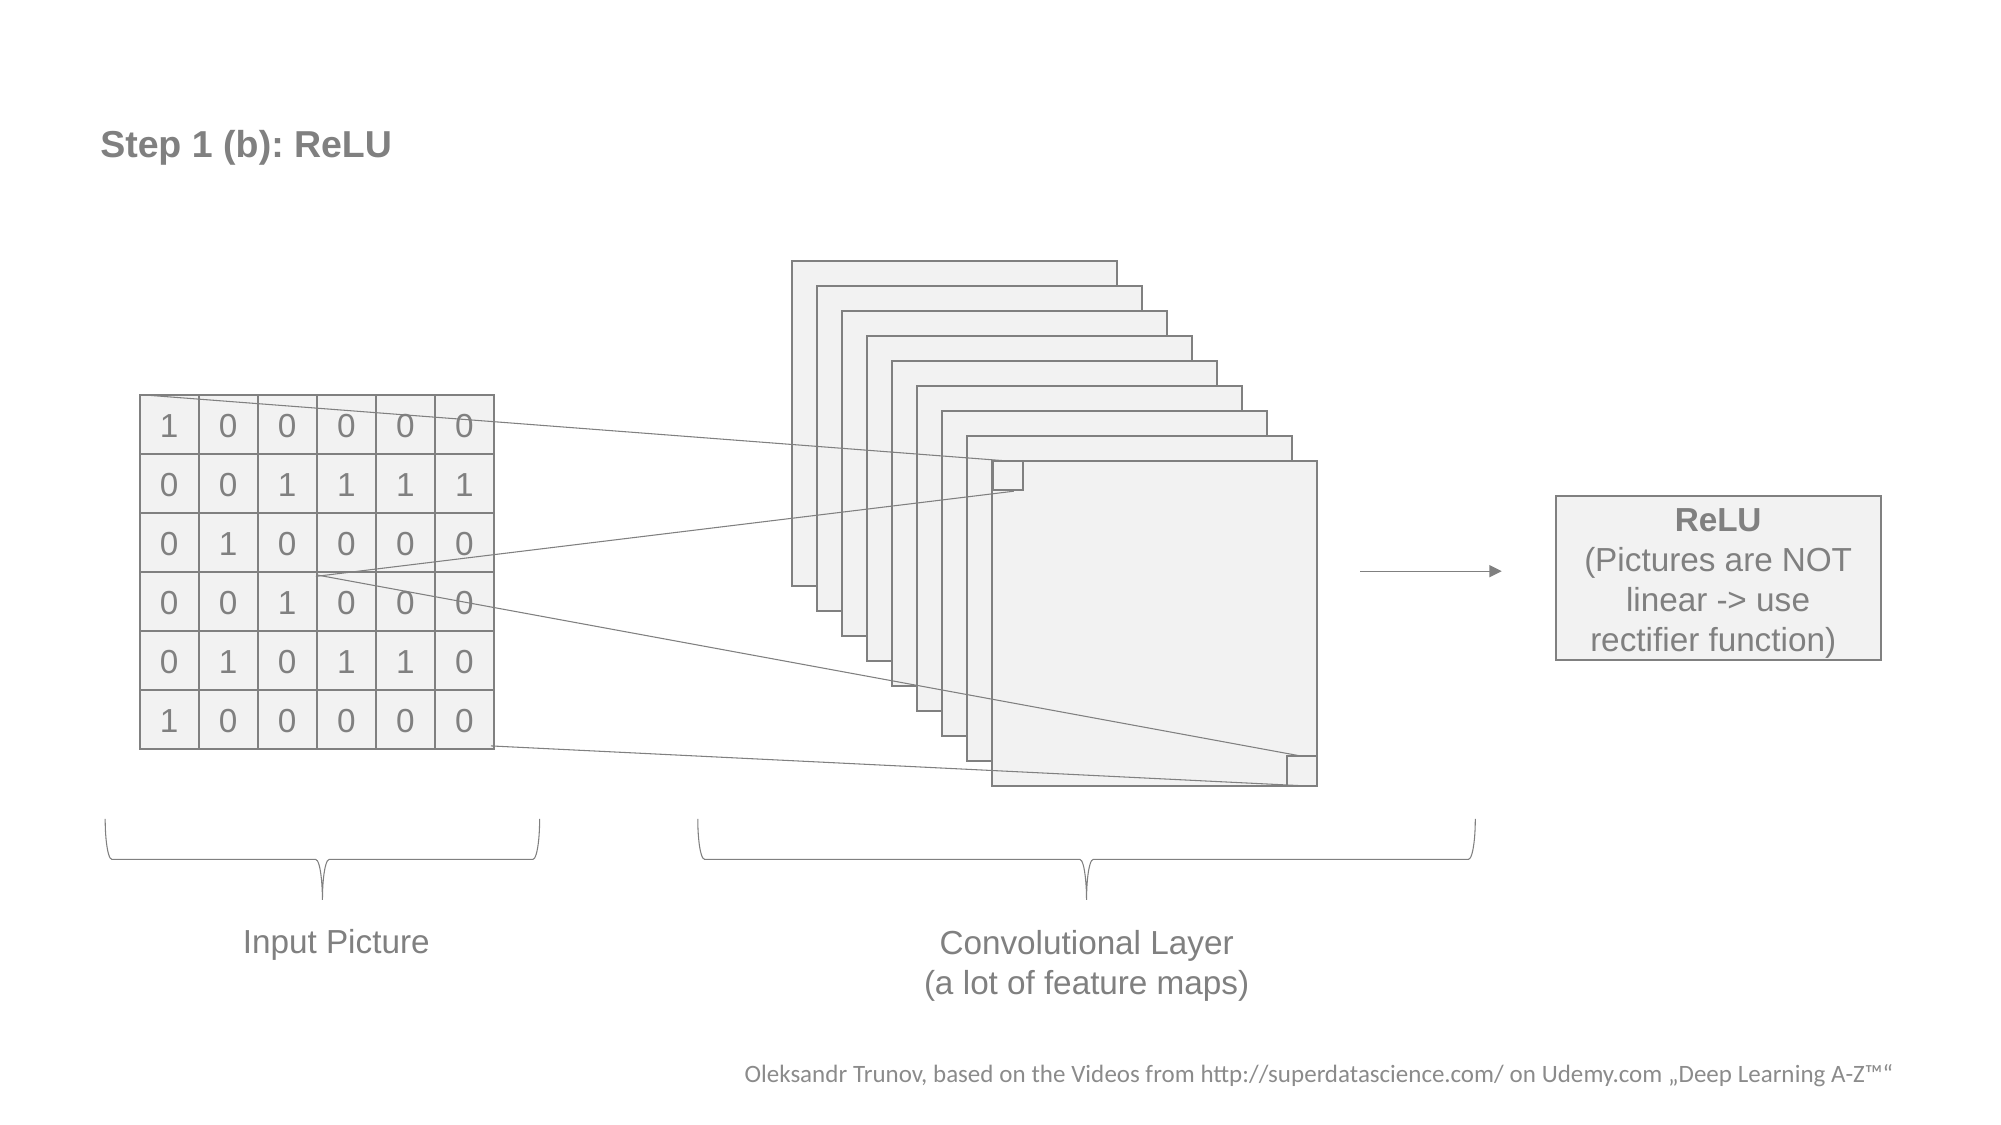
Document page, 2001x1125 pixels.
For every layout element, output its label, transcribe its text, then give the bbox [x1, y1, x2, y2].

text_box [317, 575, 1303, 757]
text_box ReLU (Pictures are NOT linear -> use rectifier function) [1555, 495, 1882, 661]
text_box Step 1 (b): ReLU [85, 112, 1014, 173]
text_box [792, 260, 1318, 786]
text_box [697, 818, 1476, 900]
text_box Input Picture [228, 912, 470, 968]
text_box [491, 745, 1303, 786]
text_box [315, 491, 1014, 577]
text_box Convolutional Layer (a lot of feature maps) [889, 913, 1285, 1009]
text_box [104, 818, 541, 900]
footer Oleksandr Trunov, based on the Videos from http://superdatascience.com/ on Udemy.com „Deep Learning A-Z™“ [662, 1042, 1978, 1103]
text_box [139, 394, 1008, 461]
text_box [139, 461, 494, 749]
